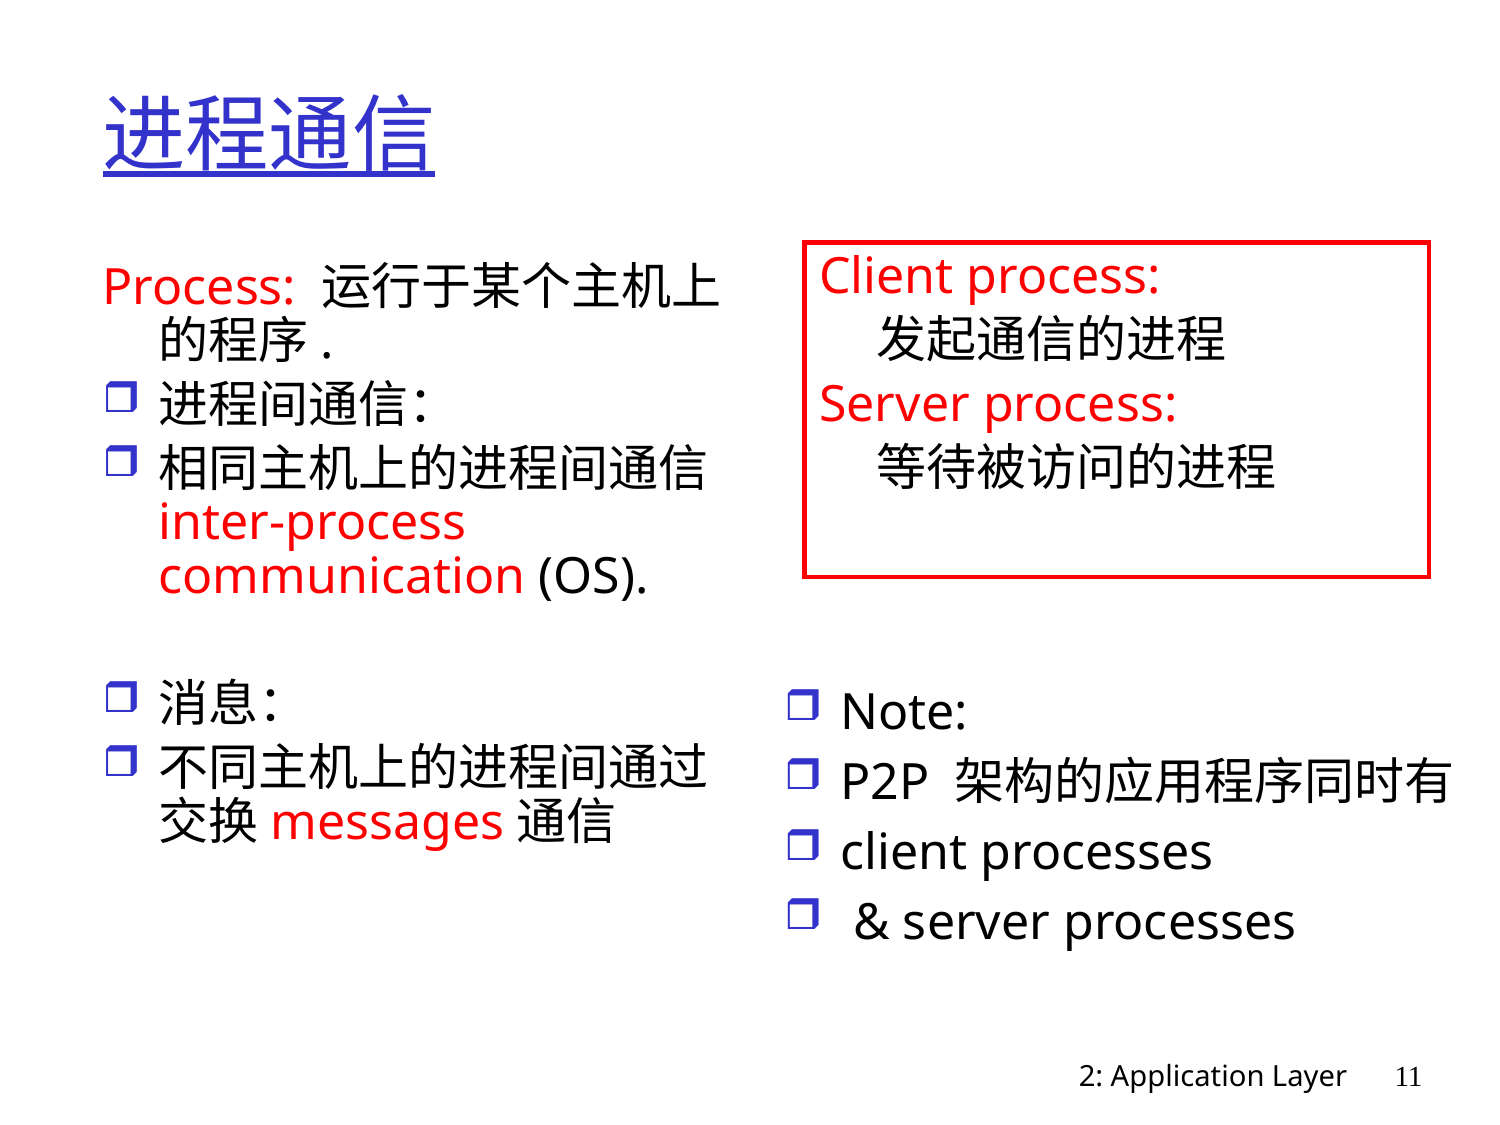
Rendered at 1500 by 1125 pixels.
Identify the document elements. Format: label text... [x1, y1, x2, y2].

list Client process: 发起通信的进程 Server process: 等待被访问的进程 [804, 242, 1430, 577]
list Process: 运行于某个主机上的程序. 进程间通信： 相同主机上的进程间通信inter-process communication (OS). 消息： 不同主机上的进程间通过交换messages通信 [87, 253, 742, 1016]
slide_number 11 [1362, 1049, 1438, 1125]
text_box Note: P2P 架构的应用程序同时有 client processes & server processes [769, 672, 1500, 975]
footer 2: Application Layer [887, 1049, 1362, 1125]
title 进程通信 [87, 37, 1363, 225]
